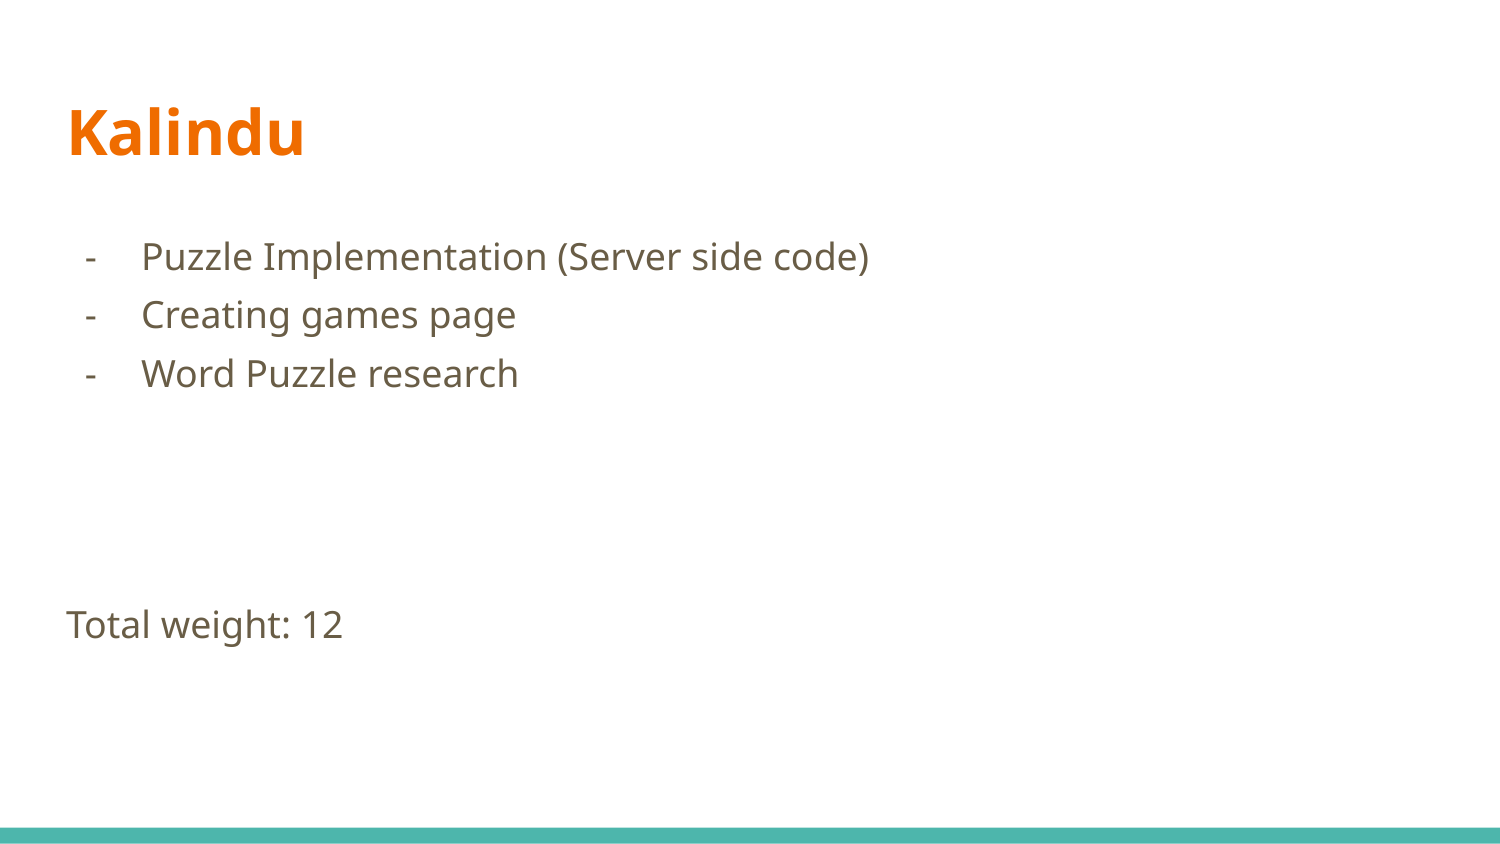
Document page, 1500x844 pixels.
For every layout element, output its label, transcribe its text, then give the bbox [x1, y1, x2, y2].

title Kalindu [51, 72, 1449, 189]
list Puzzle Implementation (Server side code) Creating games page Word Puzzle research Total weight: 12 [51, 207, 1449, 750]
